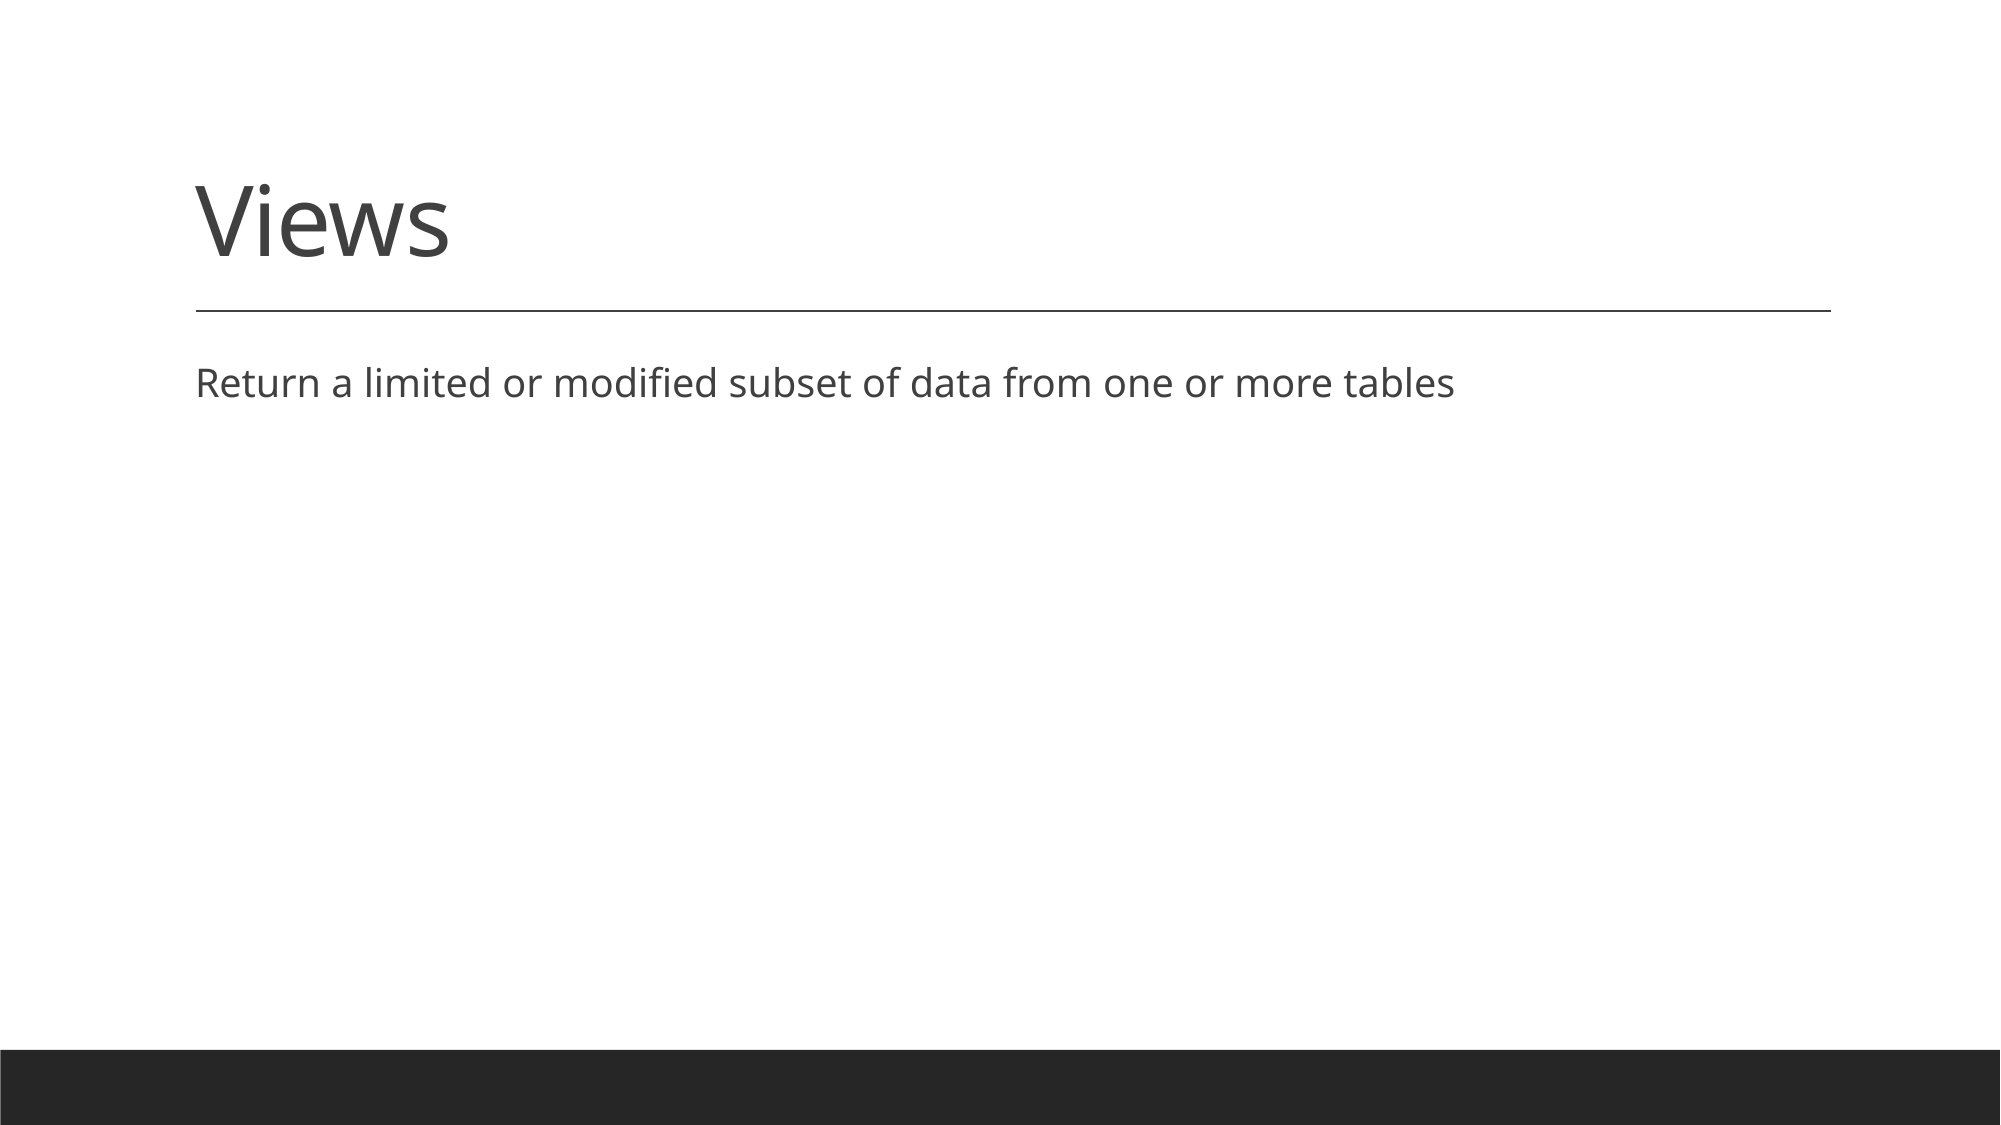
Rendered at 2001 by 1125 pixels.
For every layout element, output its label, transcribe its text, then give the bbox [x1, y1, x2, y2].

title Views [180, 47, 1830, 285]
list Return a limited or modified subset of data from one or more tables [180, 345, 1830, 963]
